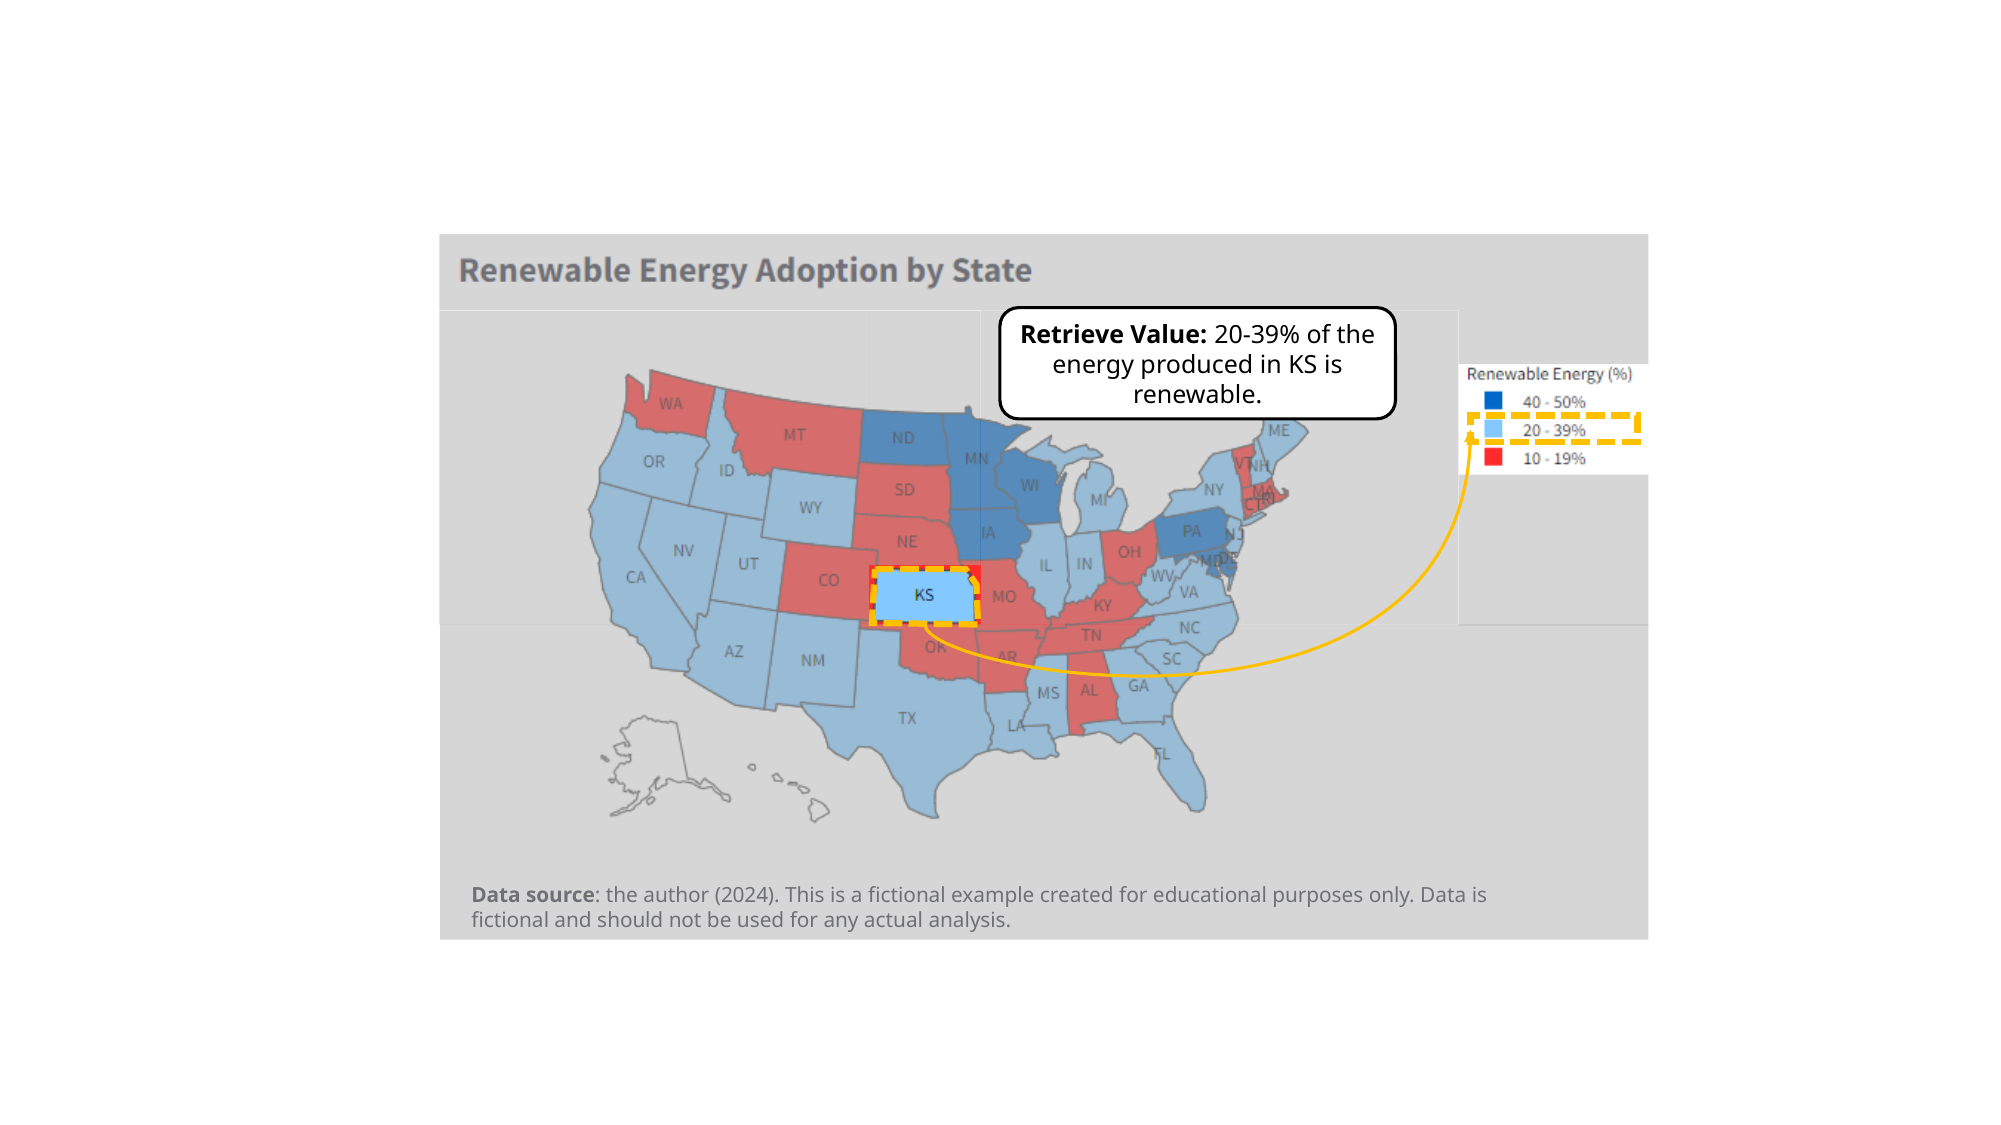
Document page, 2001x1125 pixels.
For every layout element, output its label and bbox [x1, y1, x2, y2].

text_box [438, 874, 1650, 941]
picture [438, 236, 1661, 874]
text_box [0, 217, 2000, 958]
text_box [975, 429, 1471, 586]
